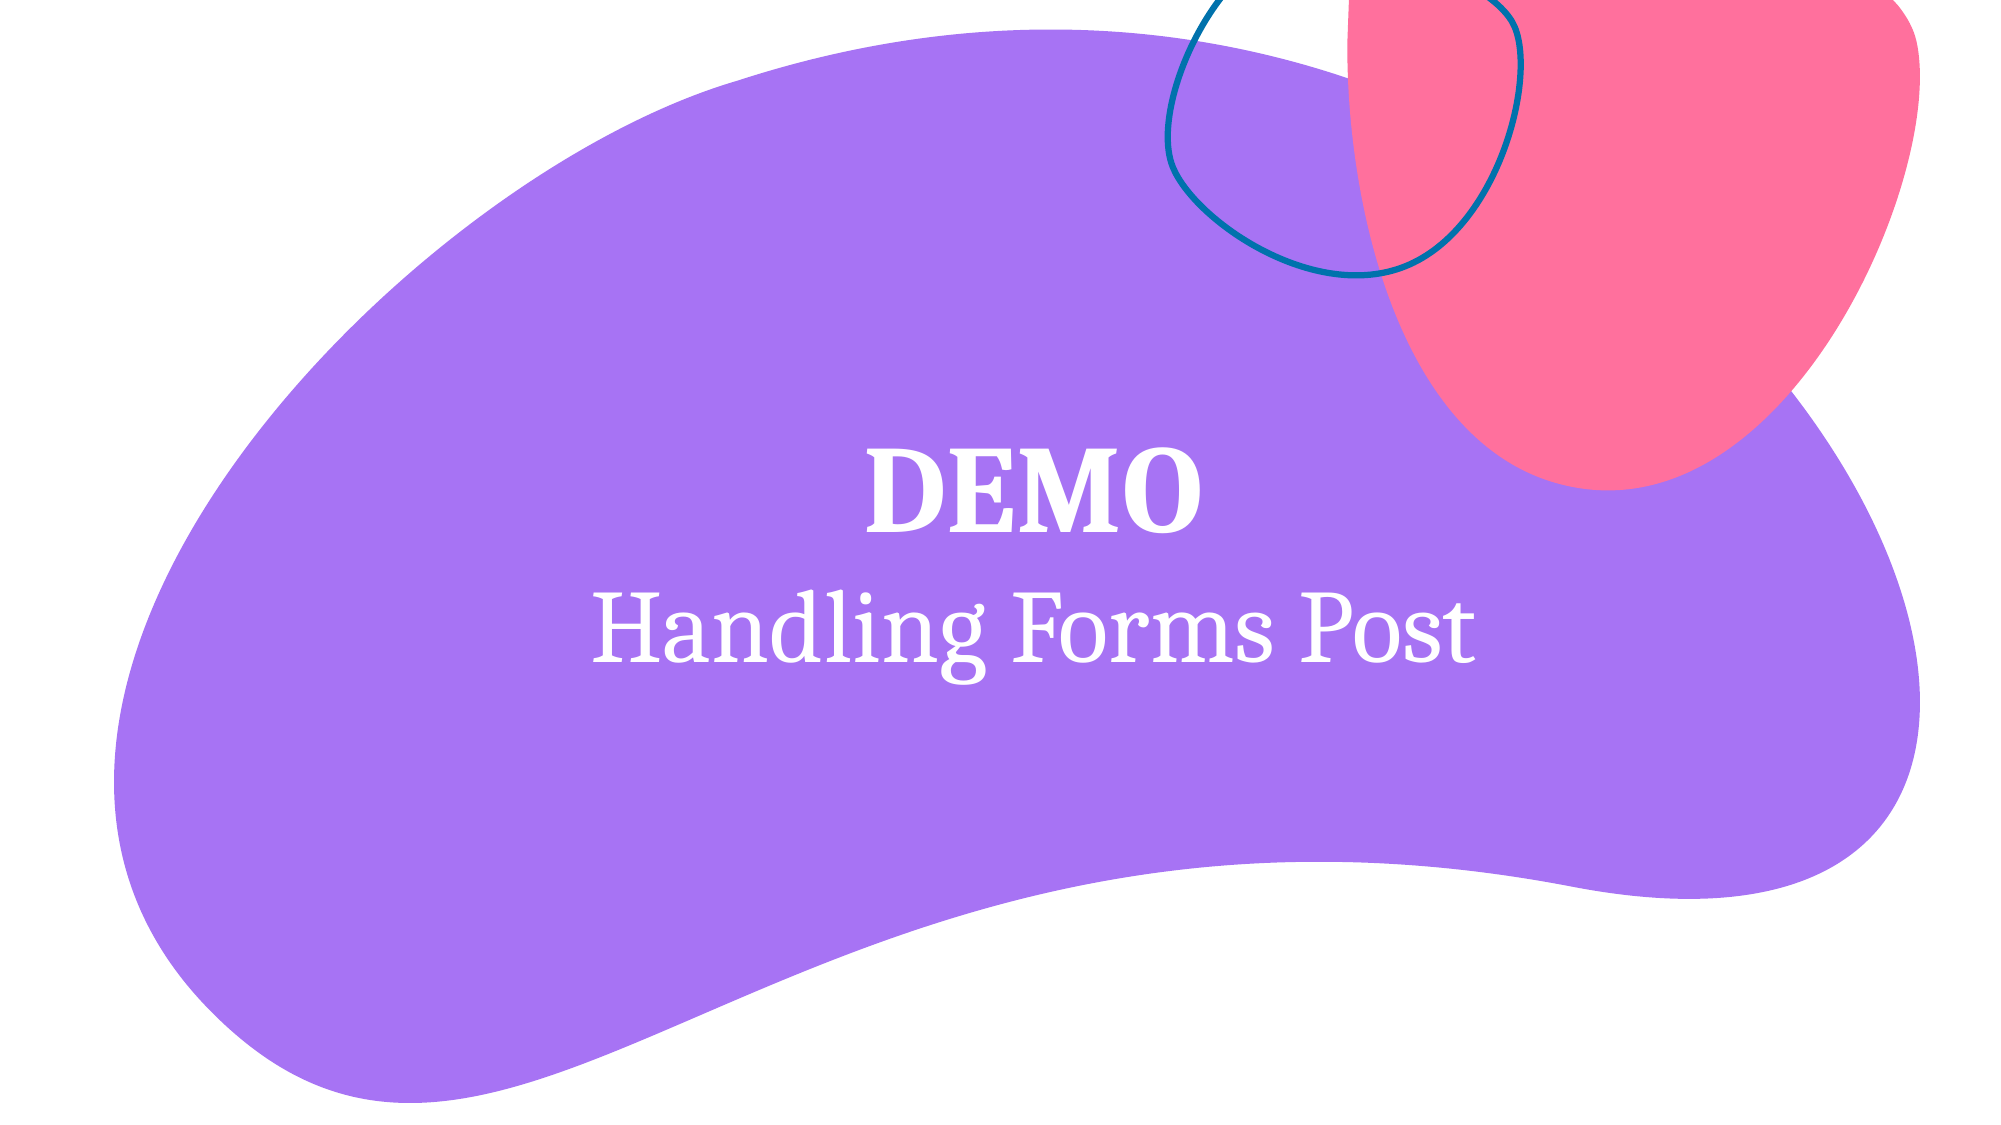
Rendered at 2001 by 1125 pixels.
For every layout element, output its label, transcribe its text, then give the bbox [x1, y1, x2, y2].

title DEMO Handling Forms Post [225, 400, 1842, 725]
